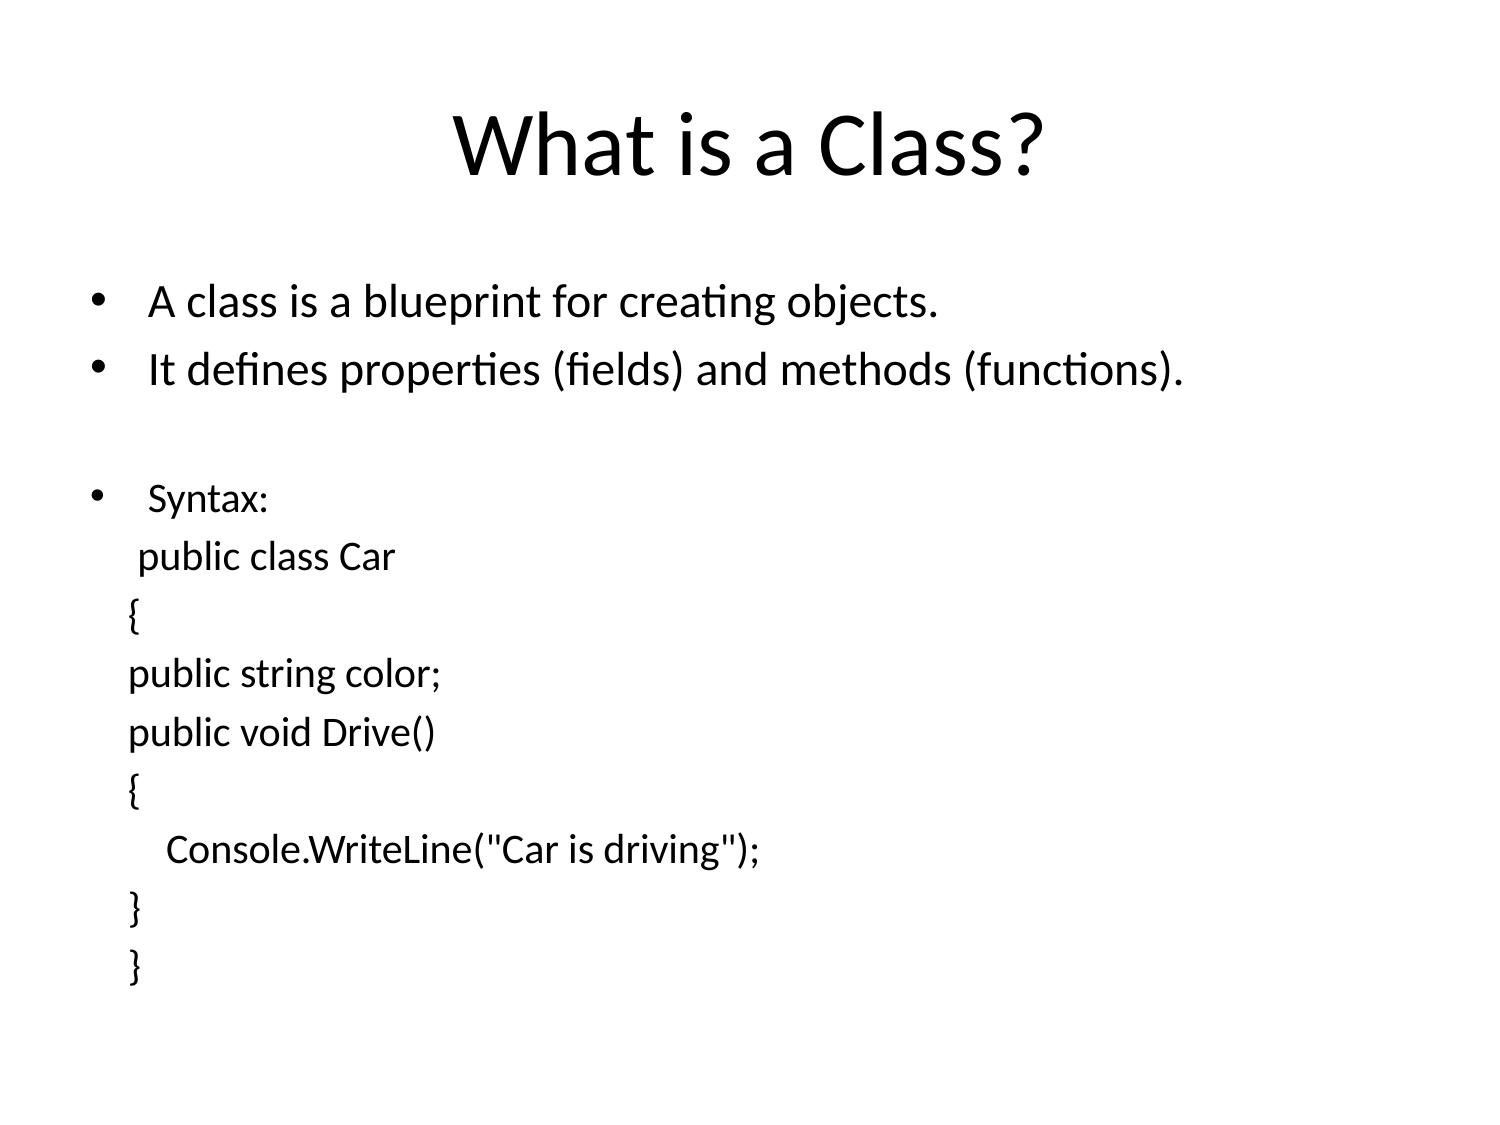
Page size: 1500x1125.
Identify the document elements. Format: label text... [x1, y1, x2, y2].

title What is a Class? [75, 45, 1425, 233]
list A class is a blueprint for creating objects. It defines properties (fields) and methods (functions). Syntax: public class Car { public string color; public void Drive() { Console.WriteLine("Car is driving"); } } [75, 262, 1425, 1005]
